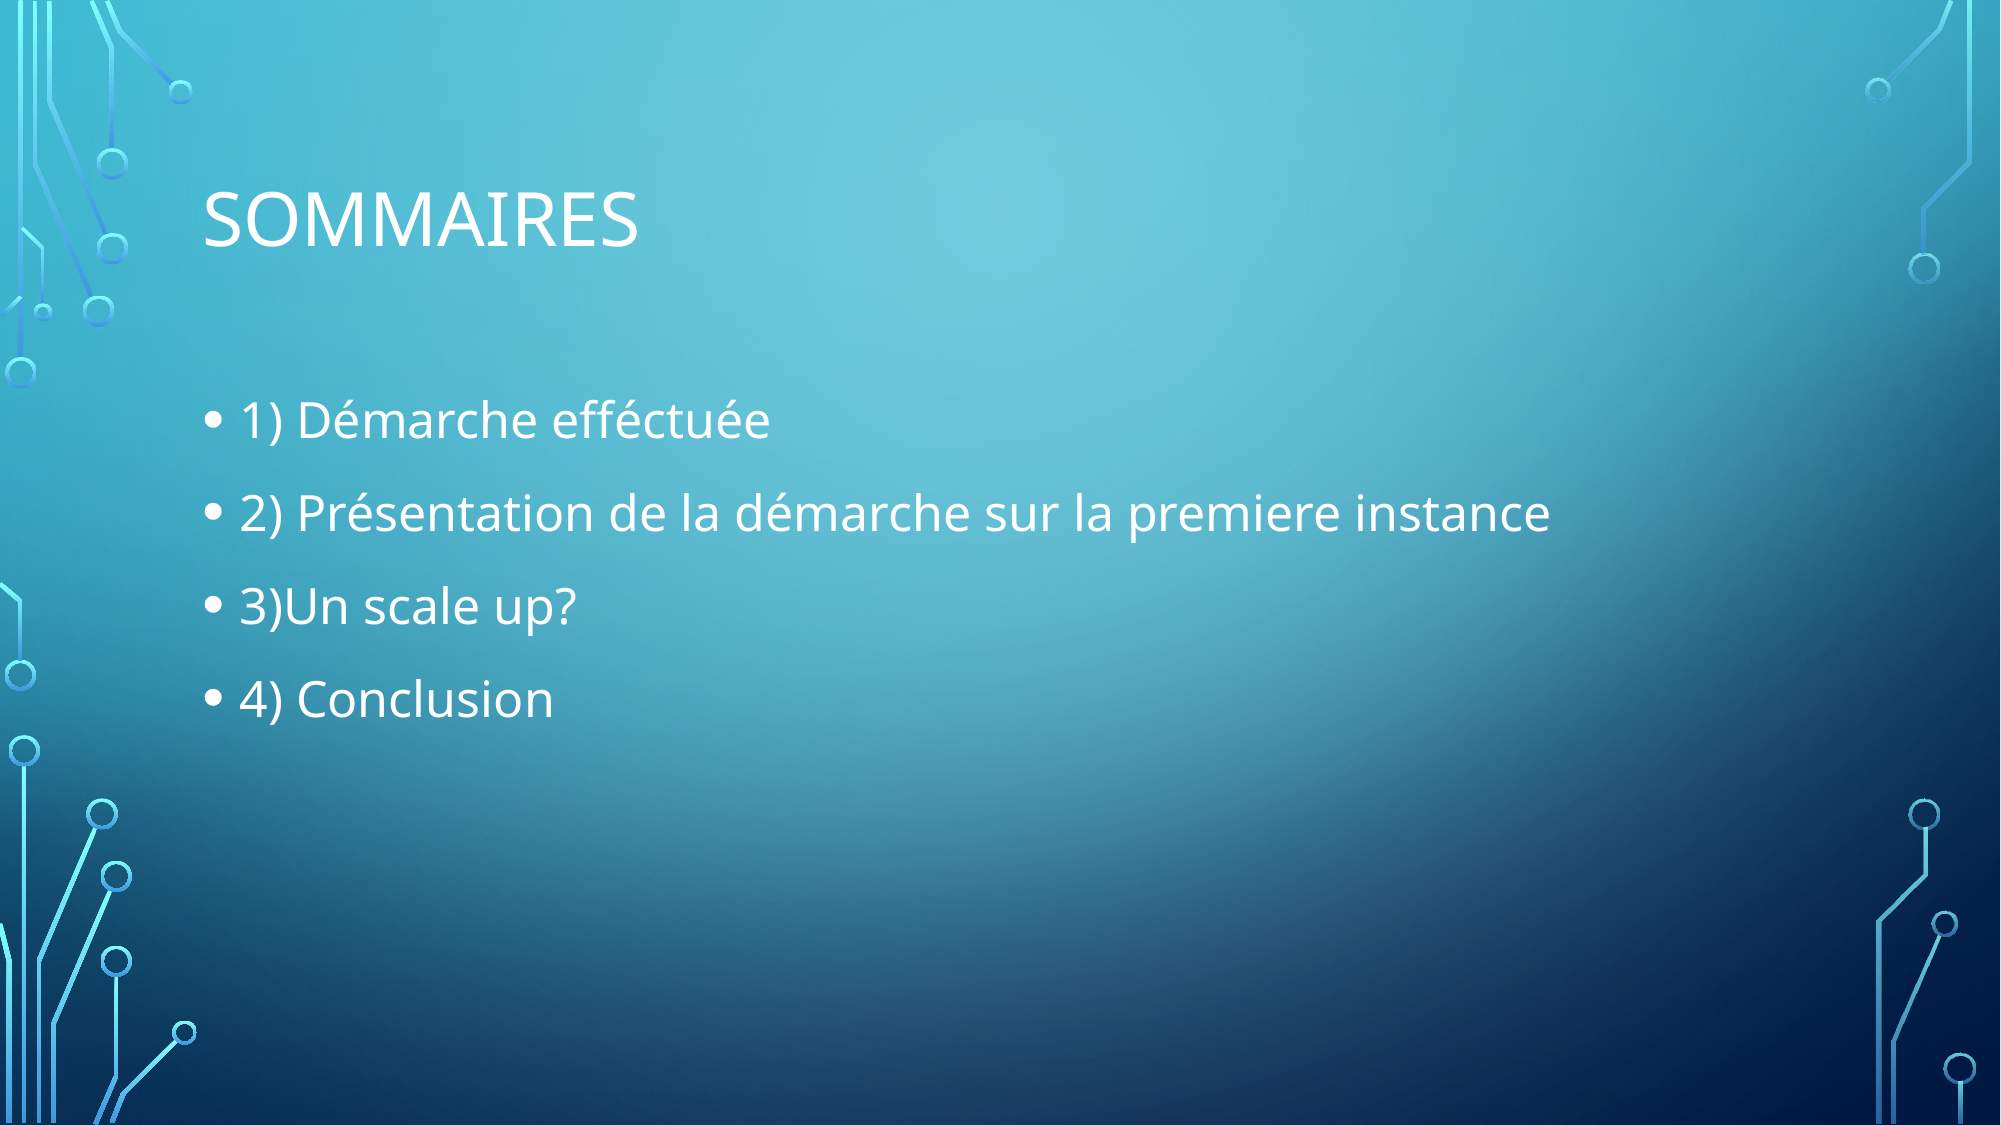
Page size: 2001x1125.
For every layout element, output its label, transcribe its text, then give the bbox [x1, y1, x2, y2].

title Sommaires [187, 101, 1813, 344]
list 1) Démarche efféctuée 2) Présentation de la démarche sur la premiere instance 3)Un scale up? 4) Conclusion [187, 369, 1813, 950]
